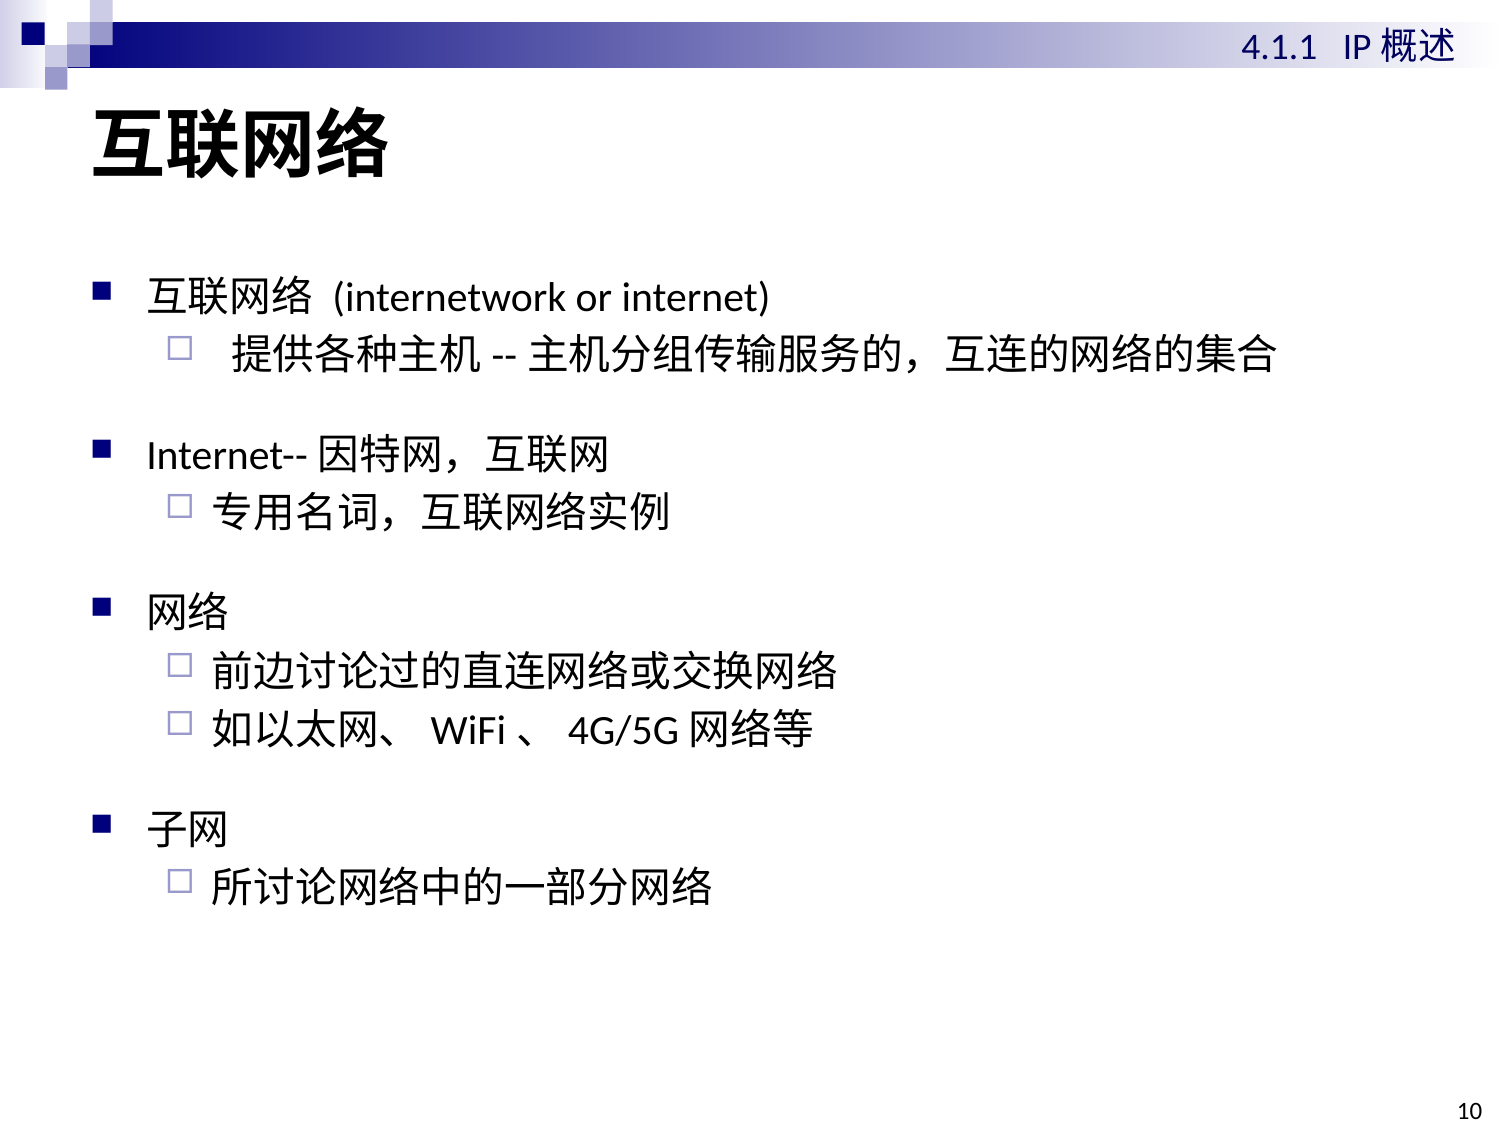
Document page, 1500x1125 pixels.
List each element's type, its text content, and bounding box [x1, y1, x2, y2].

list 互联网络 (internetwork or internet) 提供各种主机--主机分组传输服务的，互连的网络的集合 Internet--因特网，互联网 专用名词，互联网络实例 网络 前边讨论过的直连网络或交换网络 如以太网、WiFi、4G/5G网络等 子网 所讨论网络中的一部分网络 [75, 237, 1425, 1063]
title 互联网络 [75, 75, 1425, 209]
slide_number 10 [1448, 1100, 1483, 1125]
text_box 4.1.1 IP概述 [1226, 14, 1483, 75]
